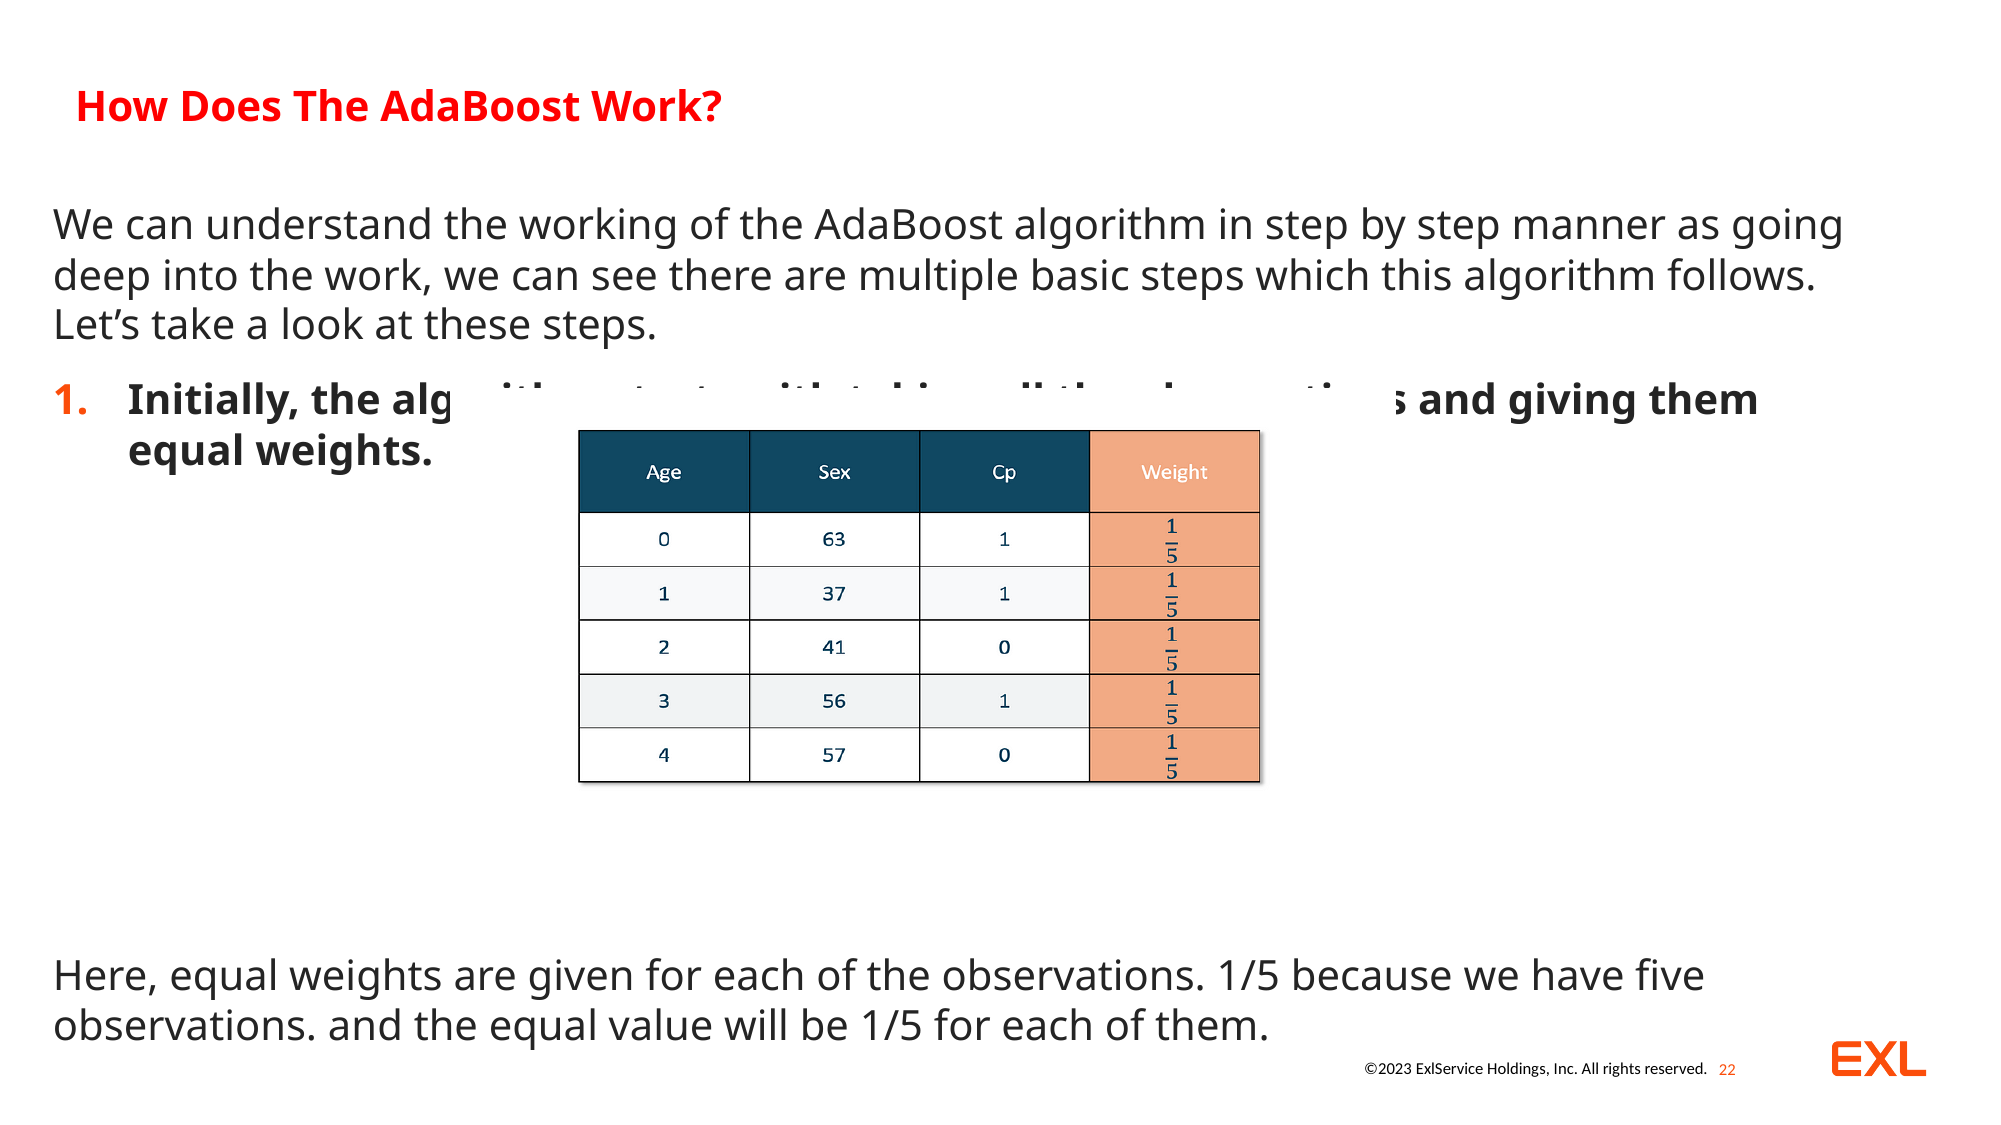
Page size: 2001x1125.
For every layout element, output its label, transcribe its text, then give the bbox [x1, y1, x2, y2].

picture [450, 388, 1396, 824]
title How Does The AdaBoost Work? [75, 89, 1925, 181]
picture [1797, 1006, 1961, 1111]
list We can understand the working of the AdaBoost algorithm in step by step manner as going deep into the work, we can see there are multiple basic steps which this algorithm follows. Let’s take a look at these steps. Initially, the algorithm starts with taking all the observations and giving them equal weights. Here, equal weights are given for each of the observations. 1/5 because we have five observations. and the equal value will be 1/5 for each of them. [52, 198, 1888, 971]
